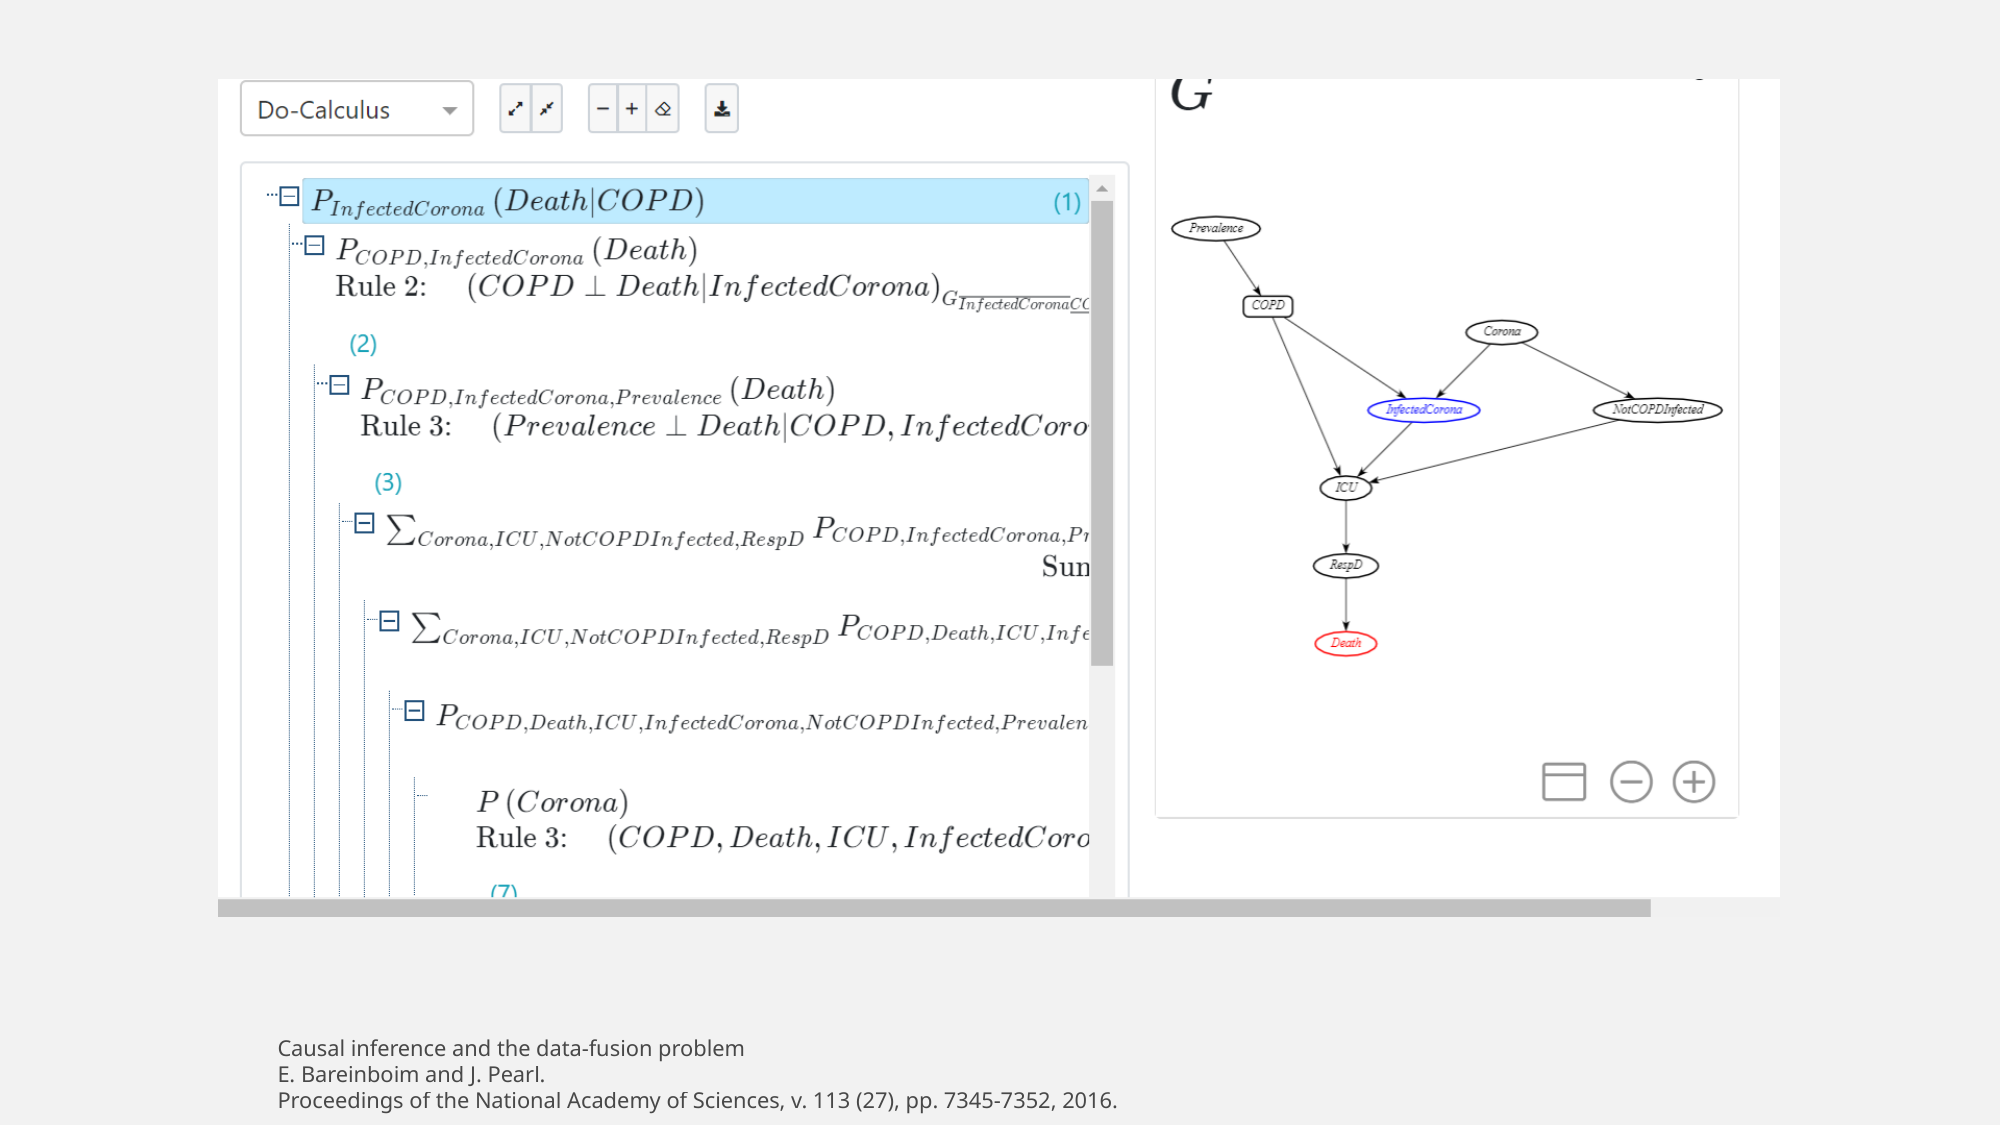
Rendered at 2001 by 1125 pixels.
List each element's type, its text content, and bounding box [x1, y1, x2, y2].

footer Causal inference and the data-fusion problem E. Bareinboim and J. Pearl. Proceedings of the National Academy of Sciences, v. 113 (27), pp. 7345-7352, 2016. [262, 1023, 1736, 1125]
picture [218, 79, 1780, 917]
